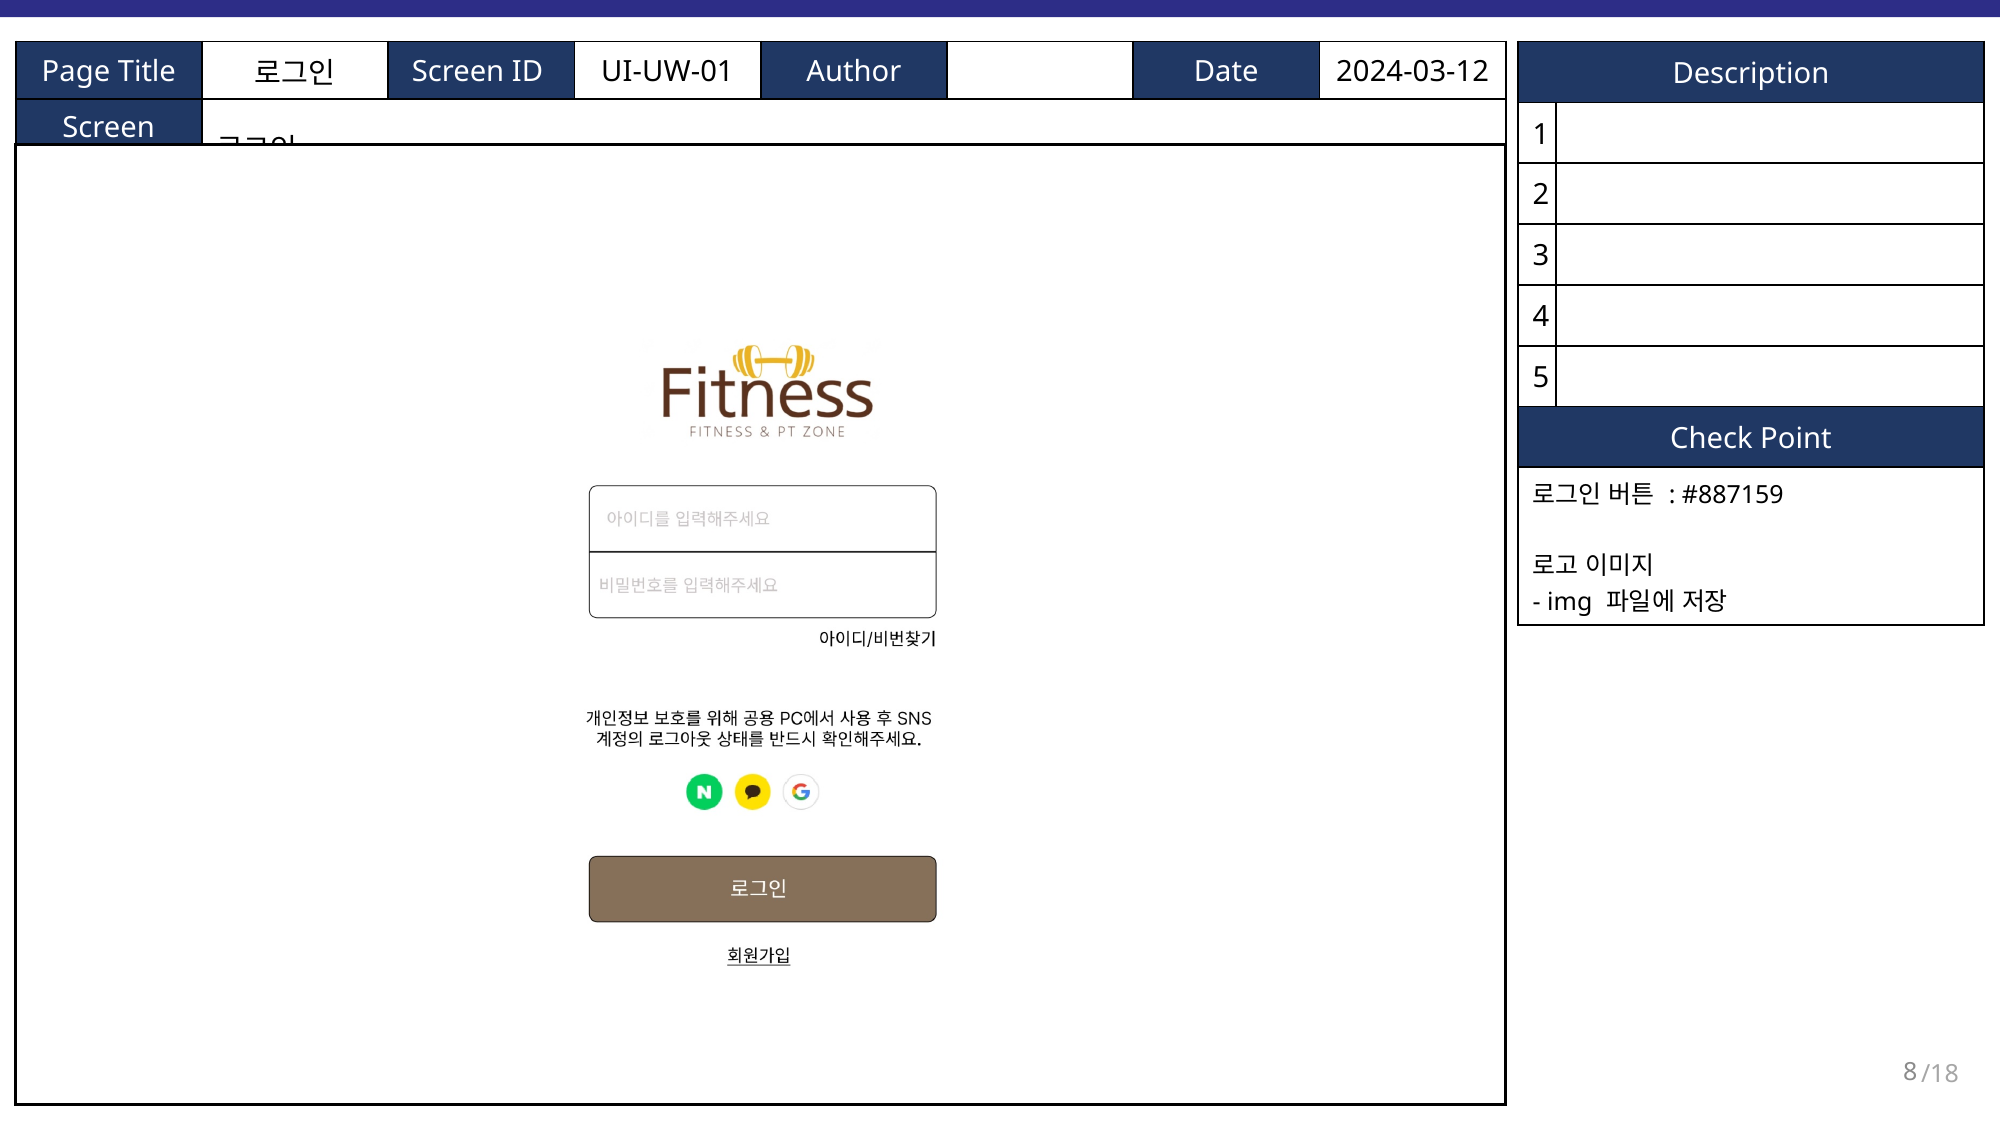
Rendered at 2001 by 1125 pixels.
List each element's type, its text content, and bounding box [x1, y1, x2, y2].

table_header Author [762, 42, 946, 98]
table_cell Screen Path [17, 100, 201, 143]
table_cell [1557, 286, 1983, 345]
table_header Description [1519, 42, 1983, 102]
table_header Date [1134, 42, 1319, 98]
table_header [948, 42, 1132, 98]
table_header 2024-03-12 [1320, 42, 1505, 98]
table_cell [1557, 225, 1983, 284]
table_cell [1557, 164, 1983, 223]
table_cell 2 [1519, 164, 1555, 223]
table_cell [1557, 347, 1983, 406]
table_header UI-UW-01 [575, 42, 760, 98]
picture [128, 189, 1370, 1073]
table_header Page Title [17, 42, 201, 98]
table_cell 로그인 버튼 : #887159 로고 이미지 - img 파일에 저장 [1519, 468, 1983, 624]
table_cell Check Point [1519, 407, 1983, 466]
text_box [0, 0, 2000, 18]
table_cell [1557, 103, 1983, 162]
table_cell 1 [1519, 103, 1555, 162]
table_header 로그인 [203, 42, 387, 98]
slide_number 8 [1482, 1042, 1933, 1103]
table_header Screen ID [389, 42, 574, 98]
text_box [15, 143, 1507, 1105]
table_cell 4 [1519, 286, 1555, 345]
table_cell 5 [1519, 347, 1555, 406]
table_cell 로그인 [203, 100, 1505, 143]
table_cell 3 [1519, 225, 1555, 284]
